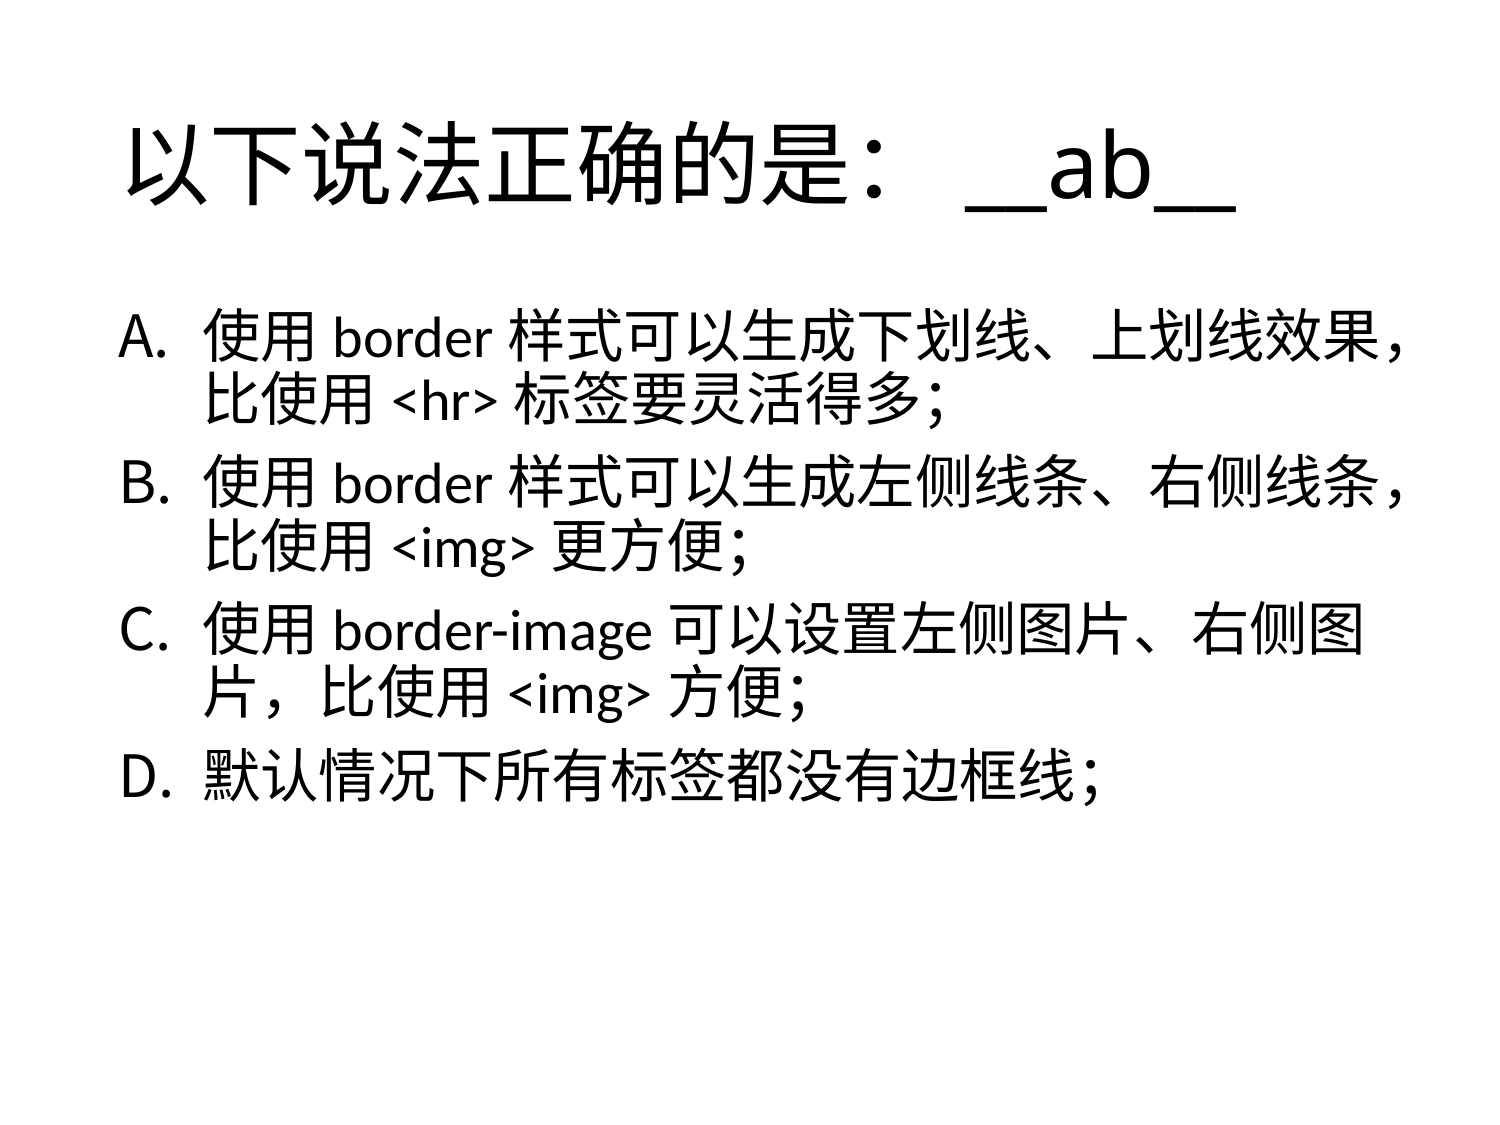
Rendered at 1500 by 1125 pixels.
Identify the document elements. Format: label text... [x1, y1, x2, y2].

list 使用border样式可以生成下划线、上划线效果，比使用<hr>标签要灵活得多； 使用border样式可以生成左侧线条、右侧线条，比使用<img>更方便； 使用border-image可以设置左侧图片、右侧图片，比使用<img>方便； 默认情况下所有标签都没有边框线； [103, 299, 1397, 1014]
title 以下说法正确的是：__ab__ [103, 59, 1397, 278]
